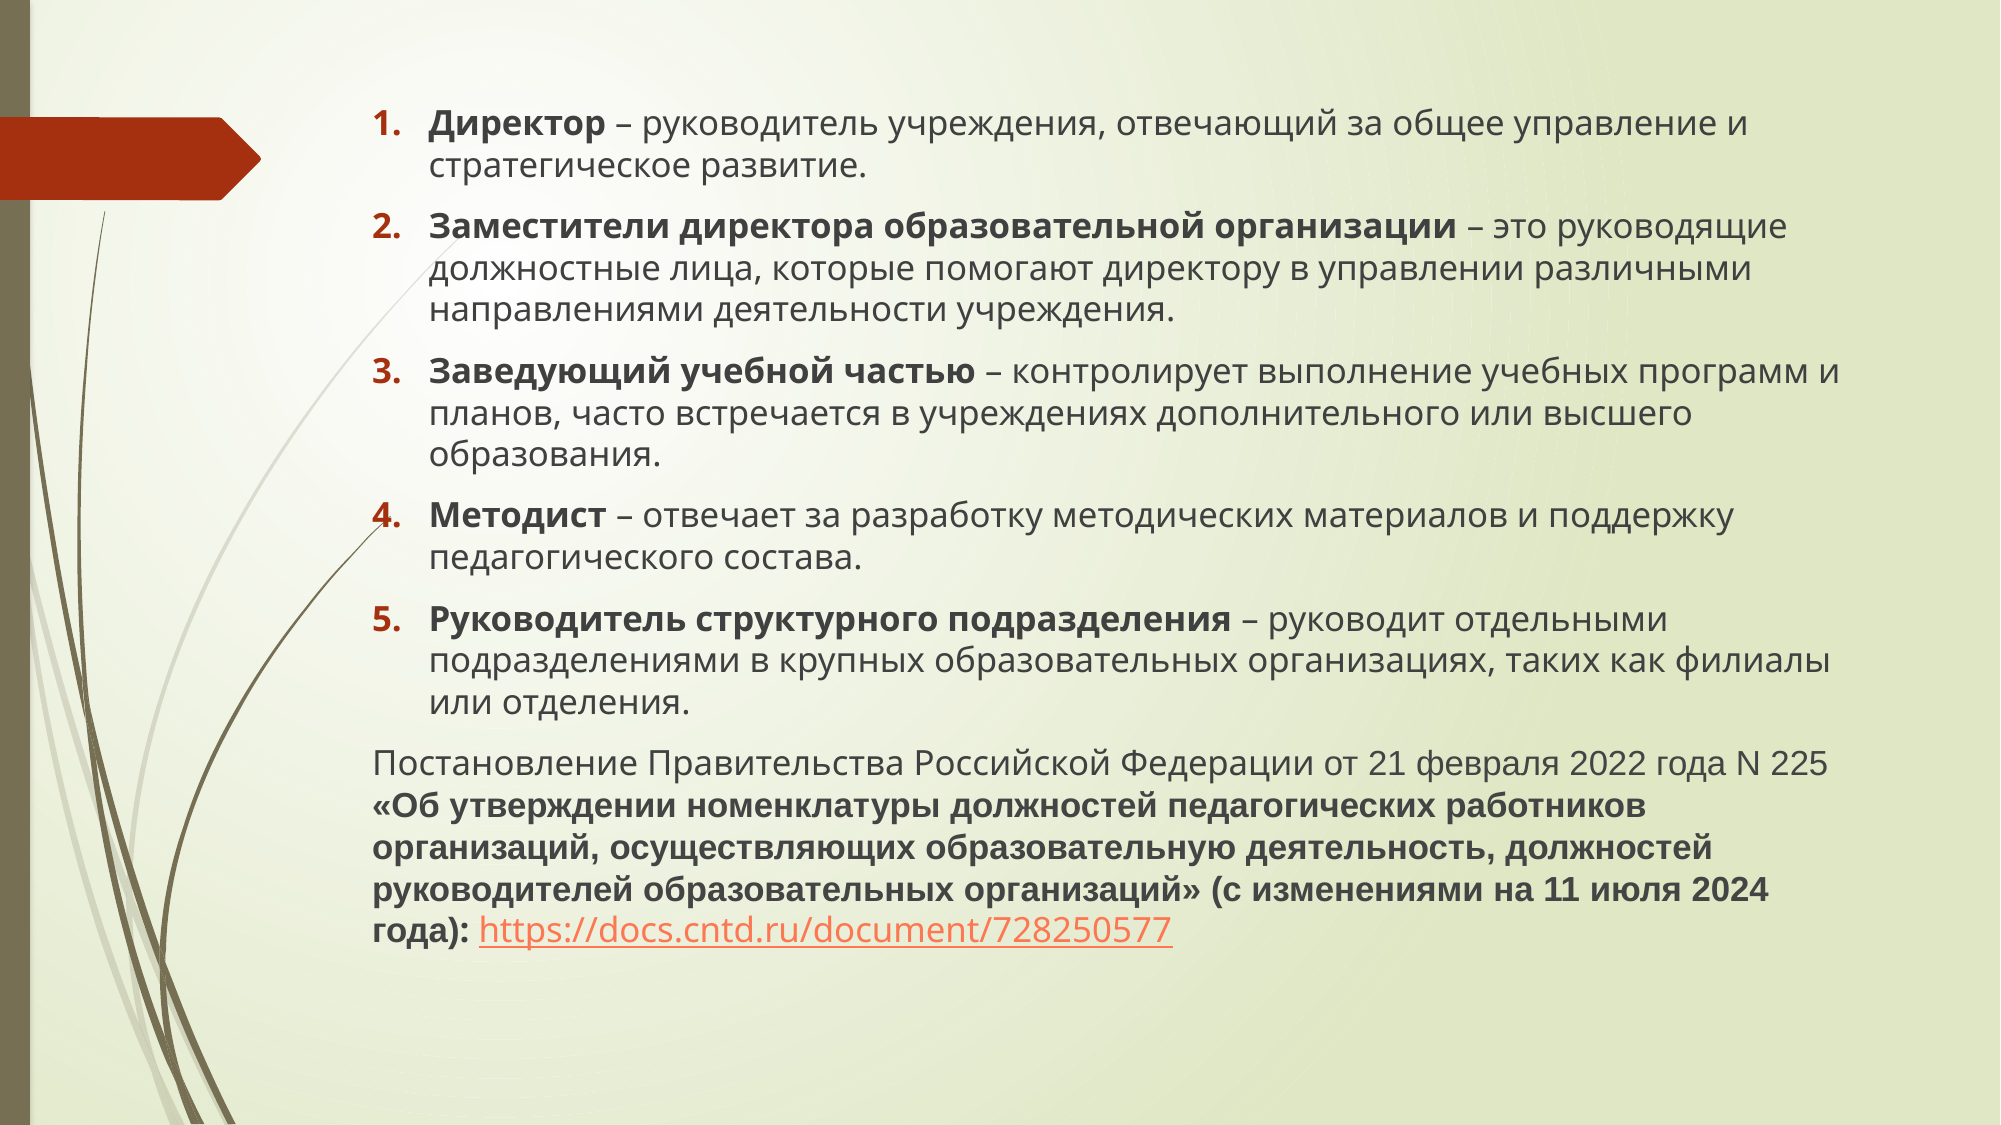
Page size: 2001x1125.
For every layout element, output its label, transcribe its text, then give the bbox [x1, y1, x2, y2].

list Директор – руководитель учреждения, отвечающий за общее управление и стратегическое развитие. Заместители директора образовательной организации – это руководящие должностные лица, которые помогают директору в управлении различными направлениями деятельности учреждения. Заведующий учебной частью – контролирует выполнение учебных программ и планов, часто встречается в учреждениях дополнительного или высшего образования. Методист – отвечает за разработку методических материалов и поддержку педагогического состава. Руководитель структурного подразделения – руководит отдельными подразделениями в крупных образовательных организациях, таких как филиалы или отделения. Постановление Правительства Российской Федерации от 21 февраля 2022 года N 225 «Об утверждении номенклатуры должностей педагогических работников организаций, осуществляющих образовательную деятельность, должностей руководителей образовательных организаций» (с изменениями на 11 июля 2024 года): https://docs.cntd.ru/document/728250577 [356, 93, 1888, 970]
